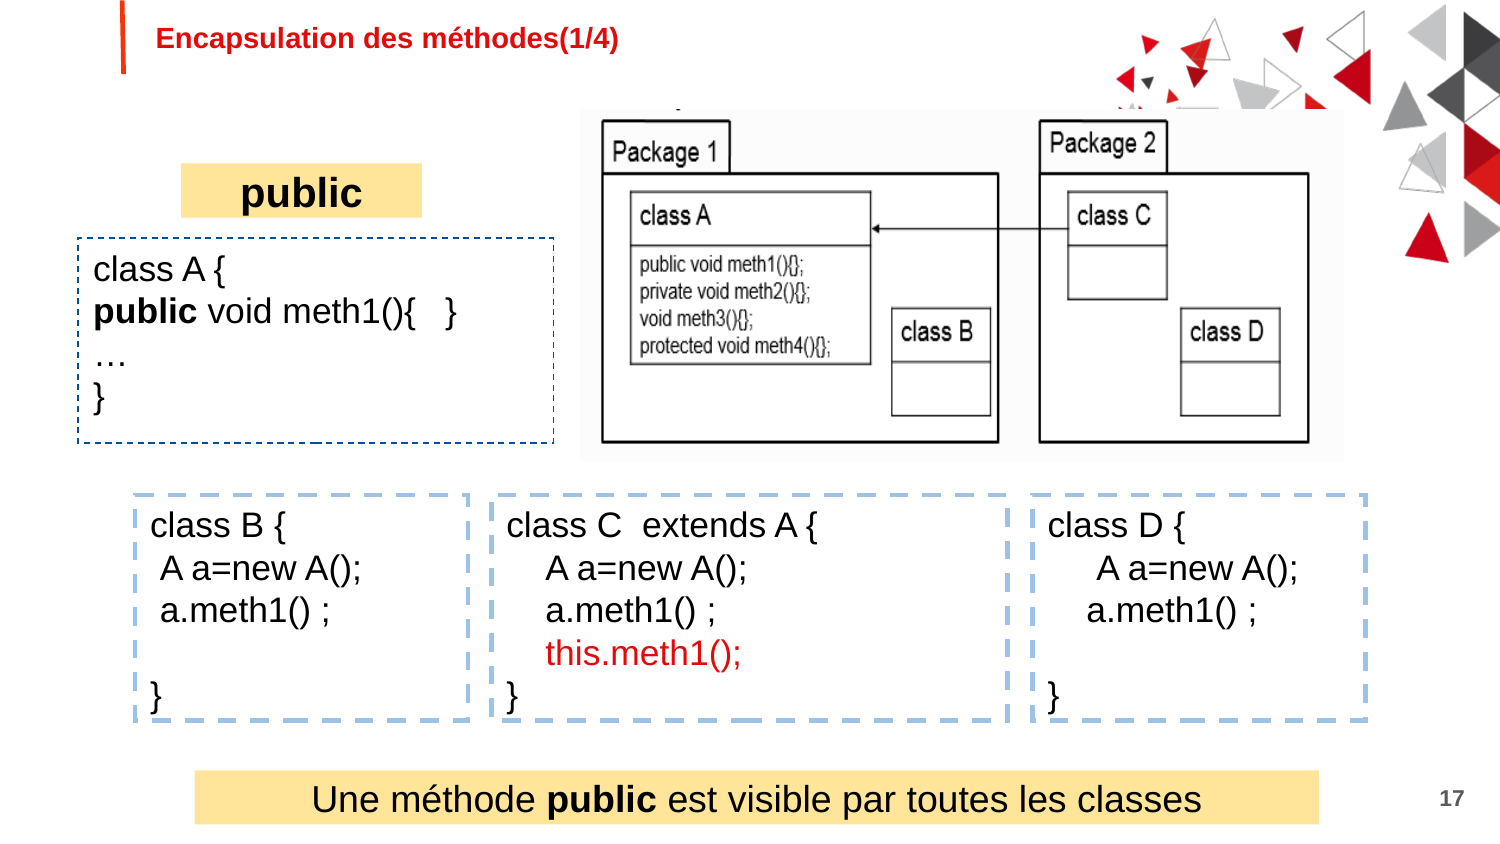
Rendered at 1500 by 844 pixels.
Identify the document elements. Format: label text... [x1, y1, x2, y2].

text_box public [181, 163, 422, 218]
text_box class C extends A { A a=new A(); a.meth1() ; this.meth1(); } [491, 494, 1008, 721]
text_box Encapsulation des méthodes(1/4) [140, 4, 793, 70]
picture [580, 0, 1500, 463]
text_box class B { A a=new A(); a.meth1() ; } [135, 494, 469, 721]
text_box class A { public void meth1(){ } … } [78, 238, 554, 443]
text_box Une méthode public est visible par toutes les classes [194, 770, 1319, 825]
slide_number ‹#› [1389, 764, 1480, 830]
text_box class D { A a=new A(); a.meth1() ; } [1032, 494, 1366, 721]
